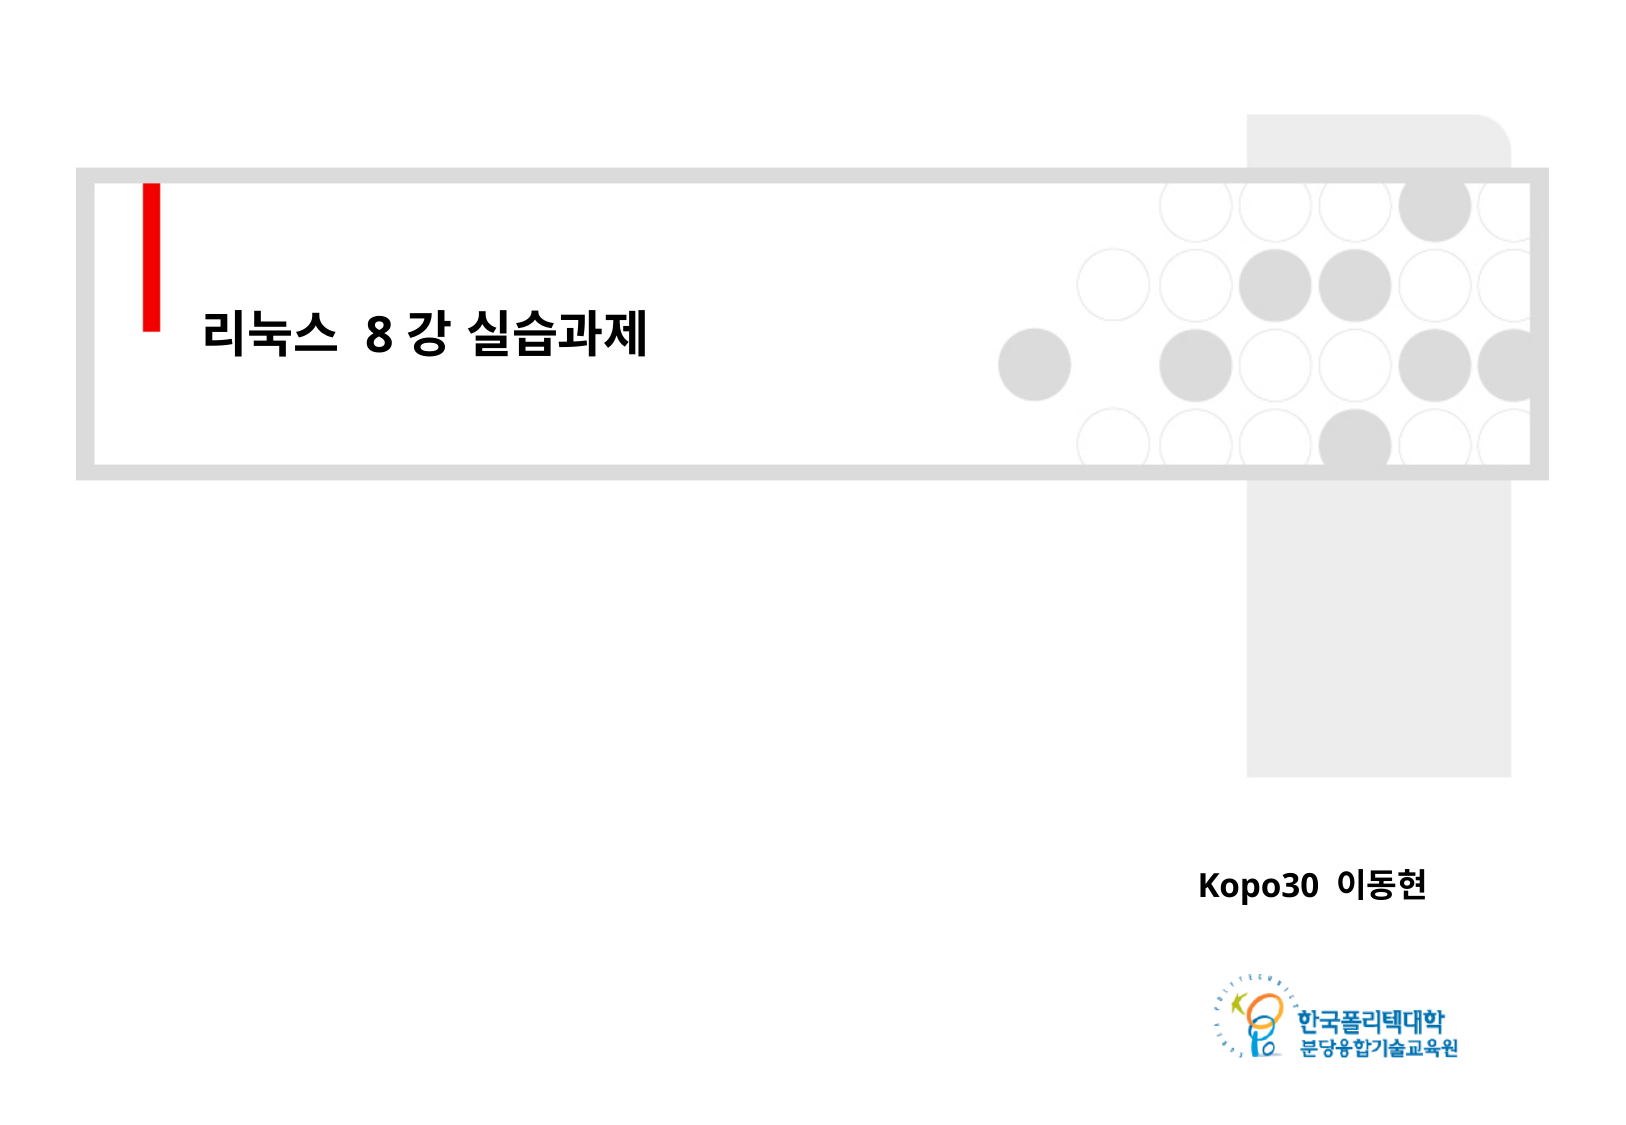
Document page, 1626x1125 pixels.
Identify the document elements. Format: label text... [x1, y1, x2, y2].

text_box Kopo30 이동현 [874, 856, 1443, 912]
title 리눅스 8강 실습과제 [186, 219, 1507, 433]
picture [76, 7, 1549, 1074]
